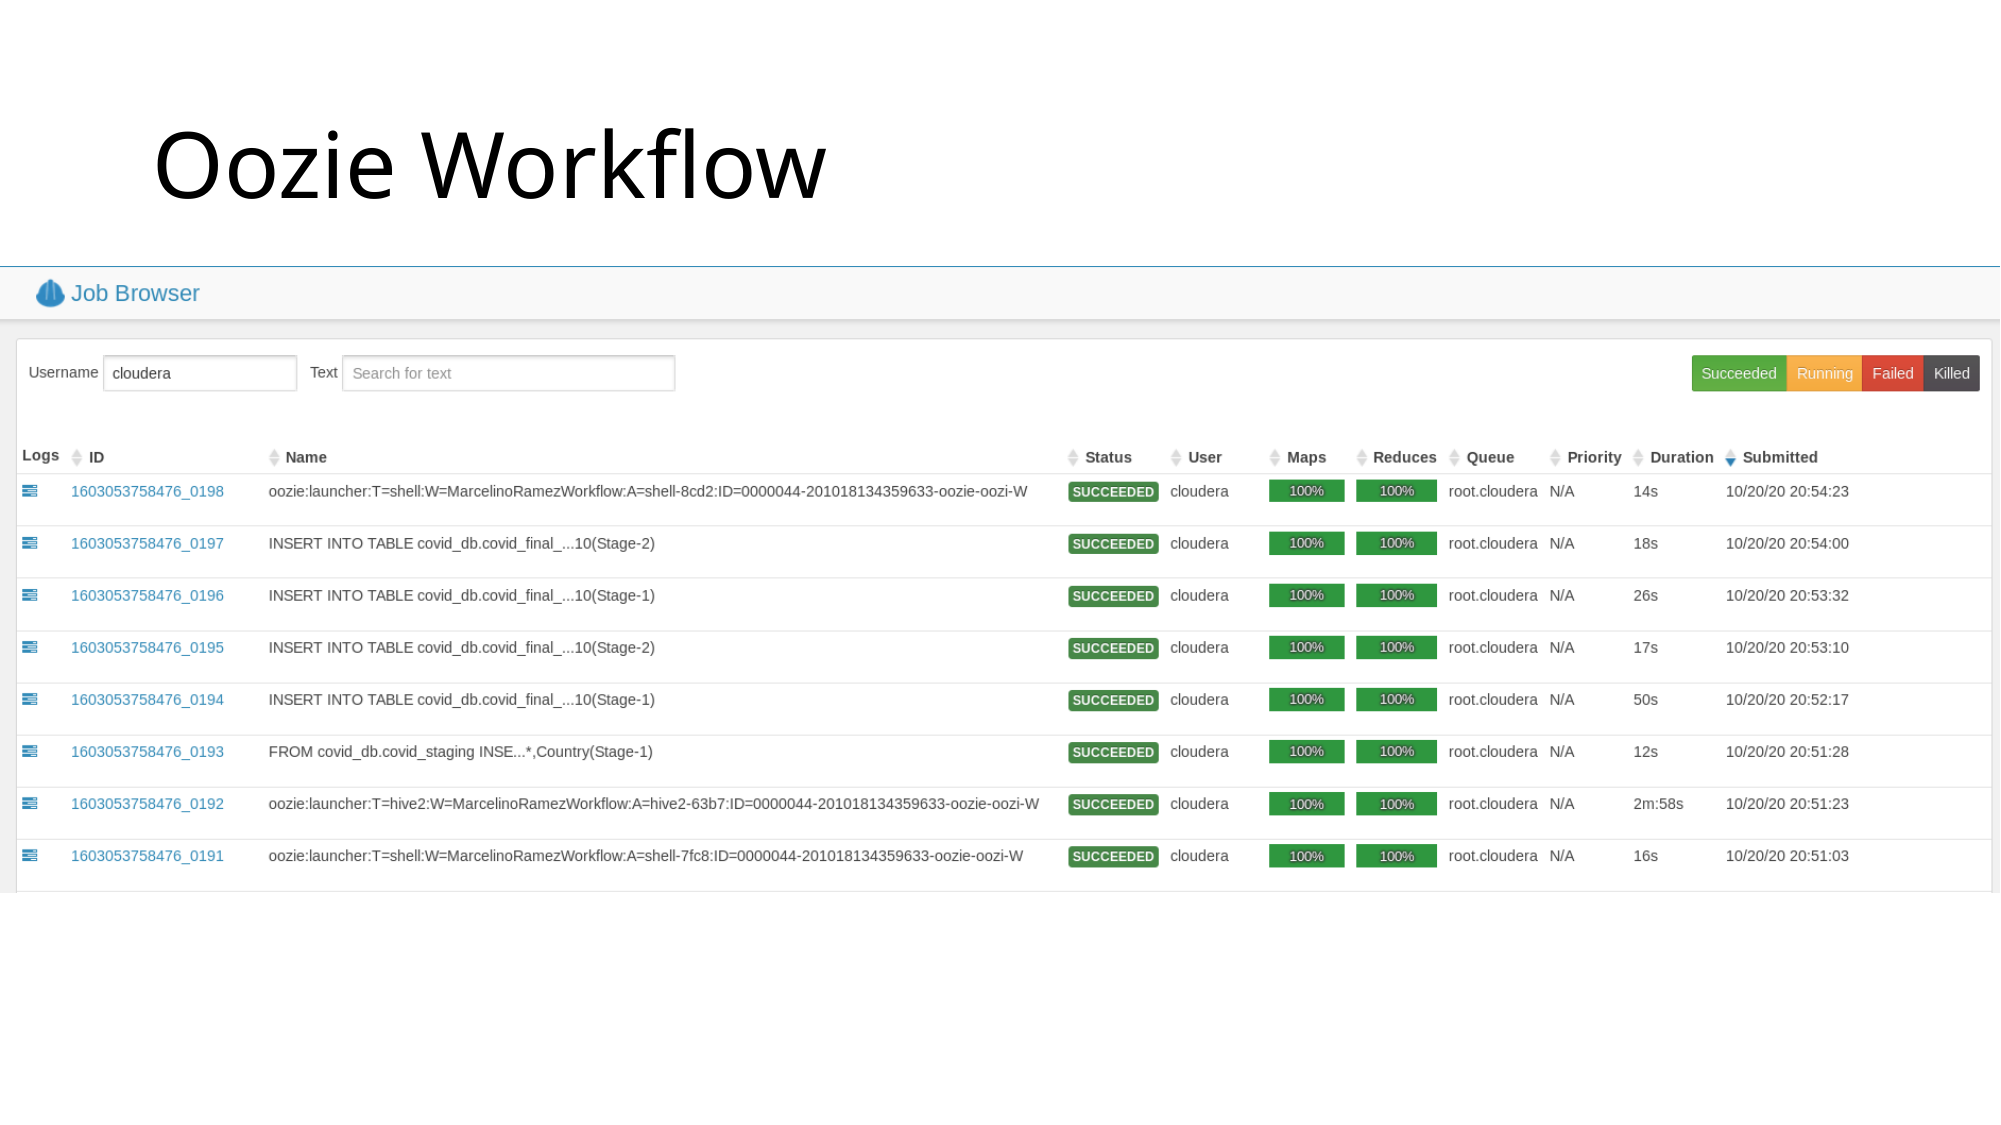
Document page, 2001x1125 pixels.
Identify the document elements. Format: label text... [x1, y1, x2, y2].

picture [0, 266, 2000, 893]
title Oozie Workflow [137, 59, 1863, 266]
